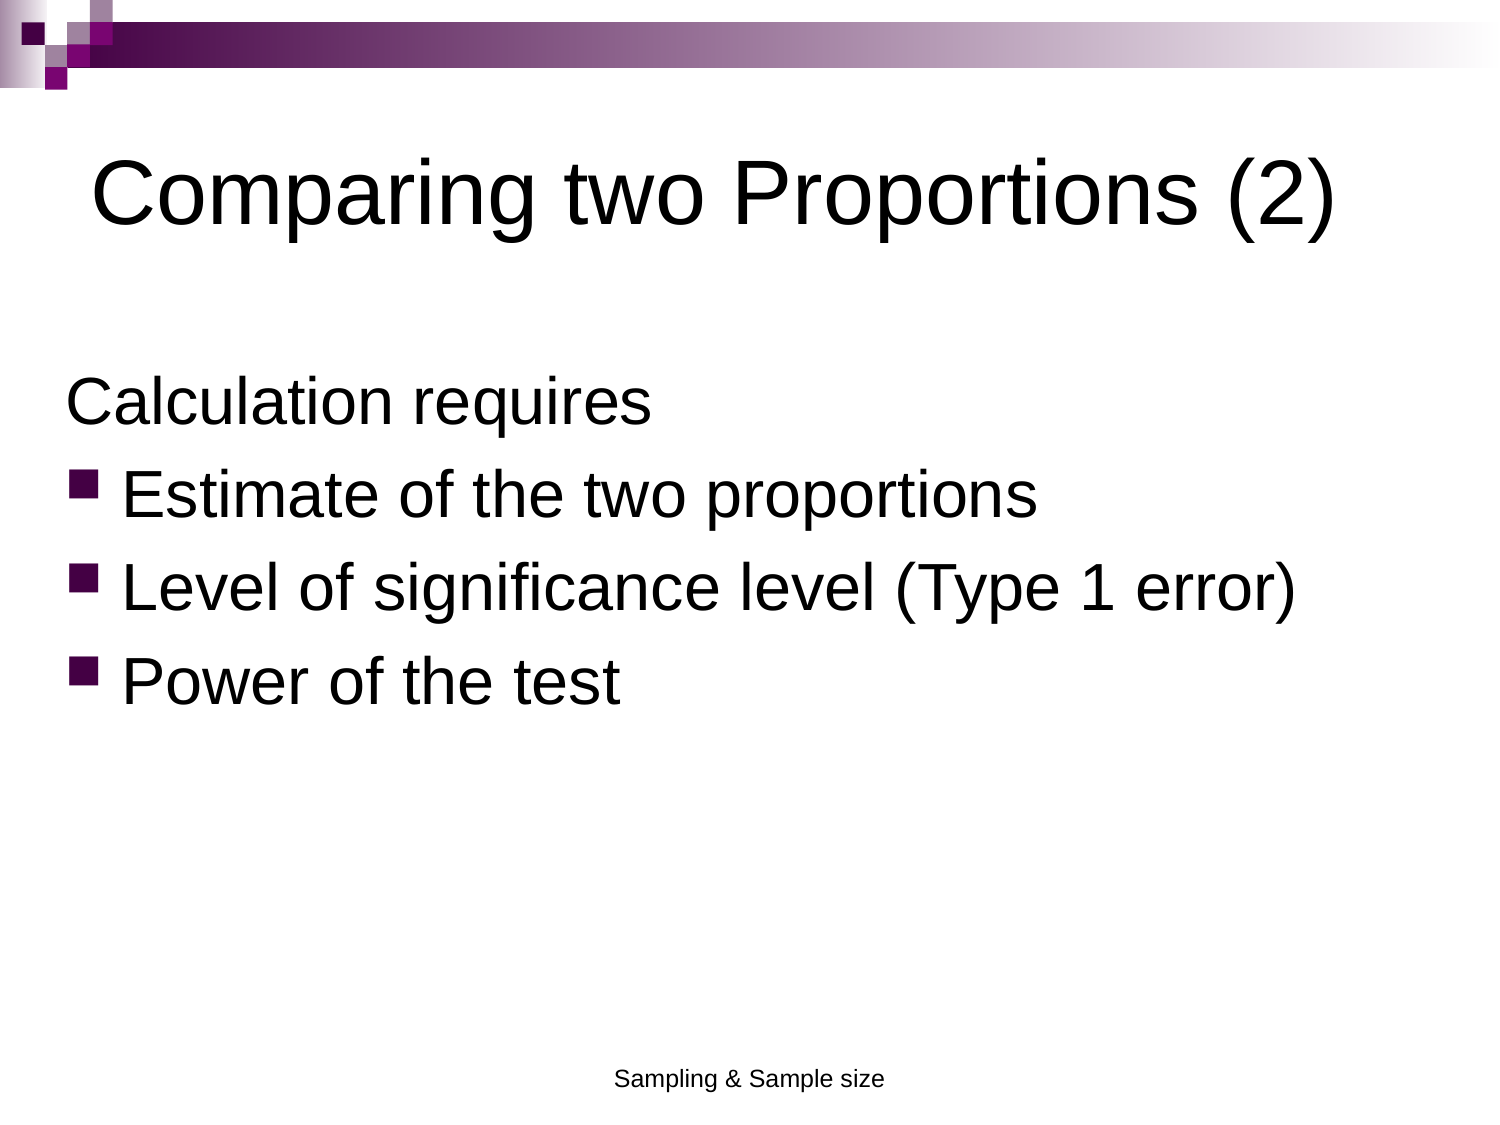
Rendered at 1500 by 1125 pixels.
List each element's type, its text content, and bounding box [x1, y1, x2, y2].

title Comparing two Proportions (2) [74, 74, 1426, 301]
list Calculation requires Estimate of the two proportions Level of significance level (Type 1 error) Power of the test [49, 349, 1500, 1006]
footer Sampling & Sample size [512, 1024, 988, 1101]
